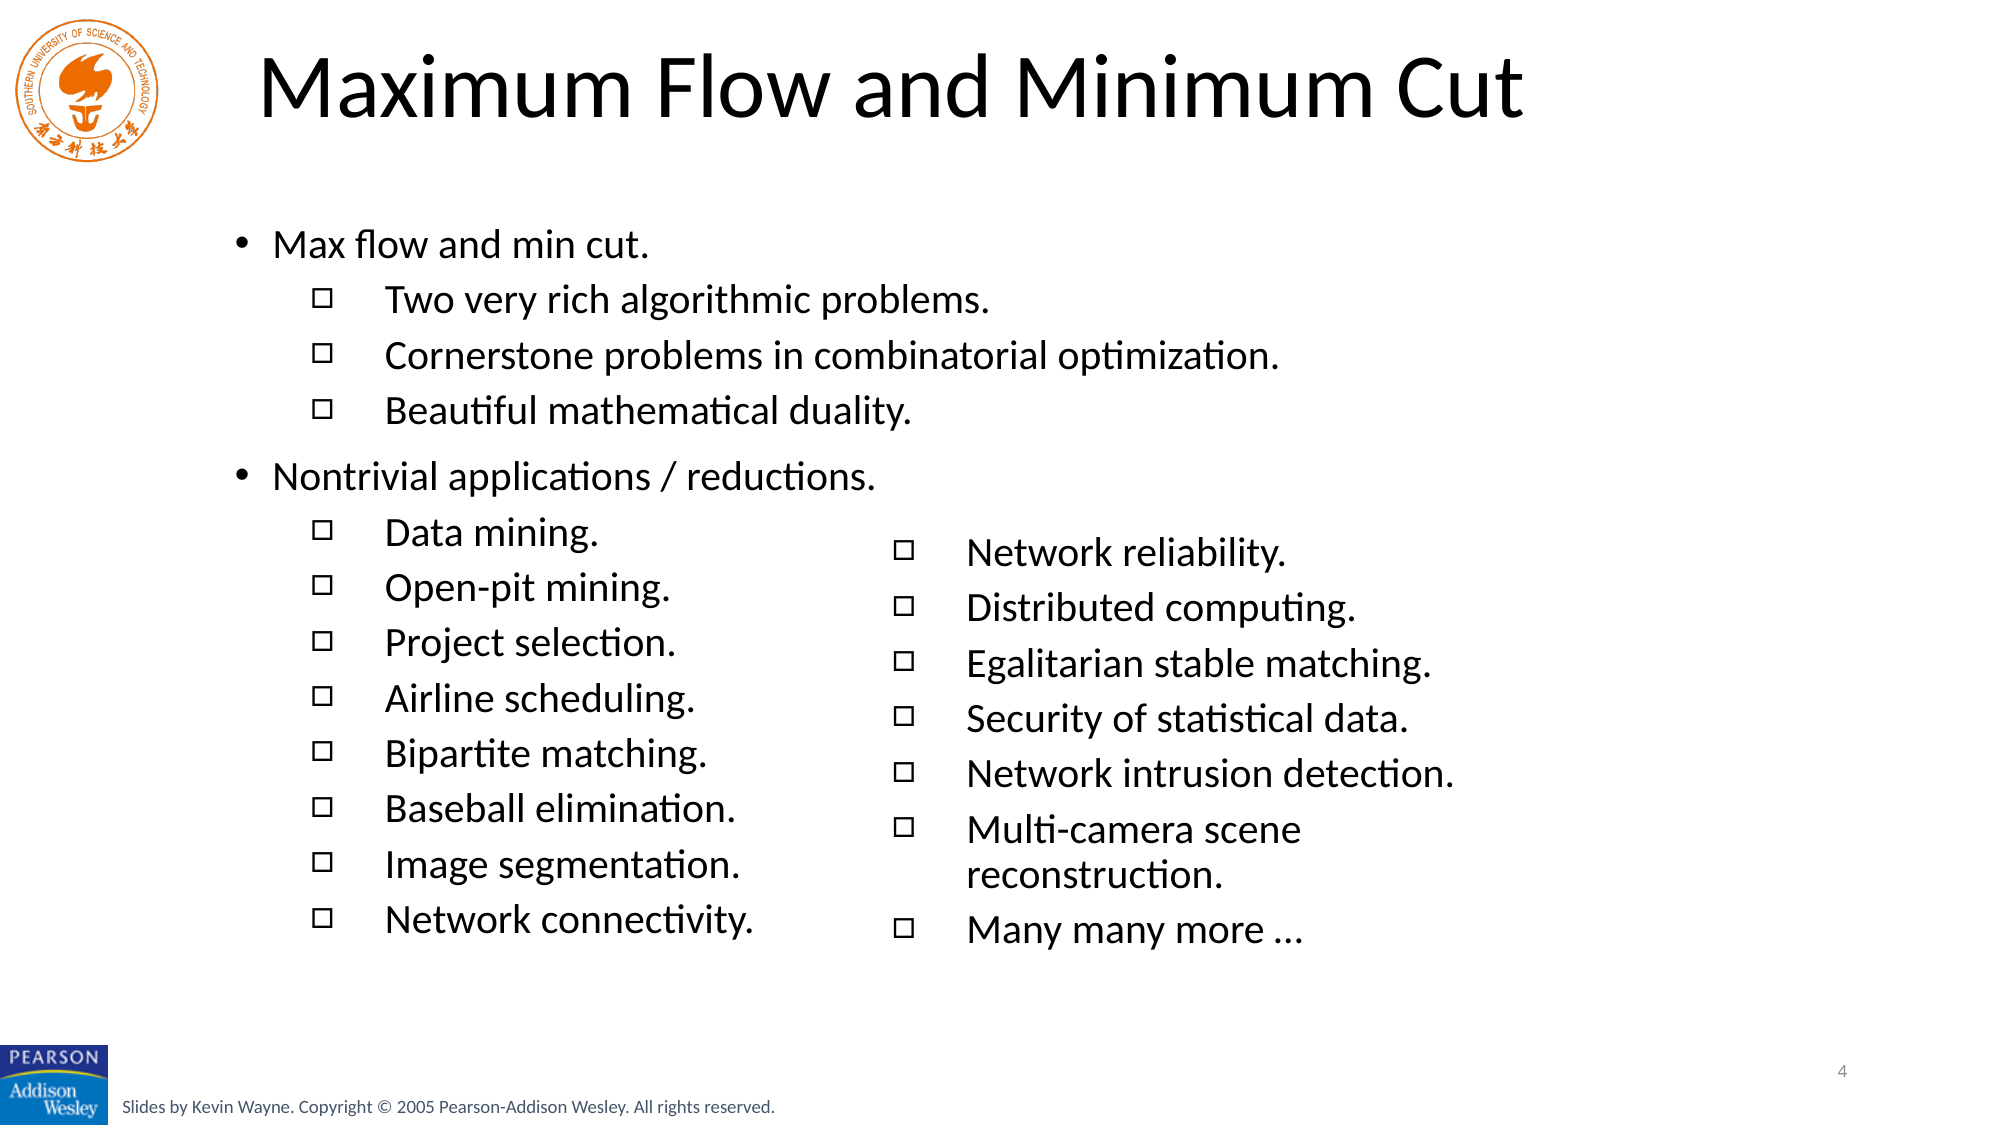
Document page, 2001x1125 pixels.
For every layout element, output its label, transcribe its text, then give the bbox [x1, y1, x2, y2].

text_box Slides by Kevin Wayne. Copyright © 2005 Pearson-Addison Wesley. All rights reserved. [108, 1087, 950, 1125]
picture [0, 1045, 108, 1125]
list Max flow and min cut. Two very rich algorithmic problems. Cornerstone problems in combinatorial optimization. Beautiful mathematical duality. Nontrivial applications / reductions. Data mining. Open-pit mining. Project selection. Airline scheduling. Bipartite matching. Baseball elimination. Image segmentation. Network connectivity. [220, 215, 1383, 961]
list Network reliability. Distributed computing. Egalitarian stable matching. Security of statistical data. Network intrusion detection. Multi-camera scene reconstruction. Many many more … [801, 522, 1509, 1017]
slide_number 4 [1412, 1042, 1863, 1103]
title Maximum Flow and Minimum Cut [243, 0, 1757, 197]
picture [10, 0, 170, 166]
